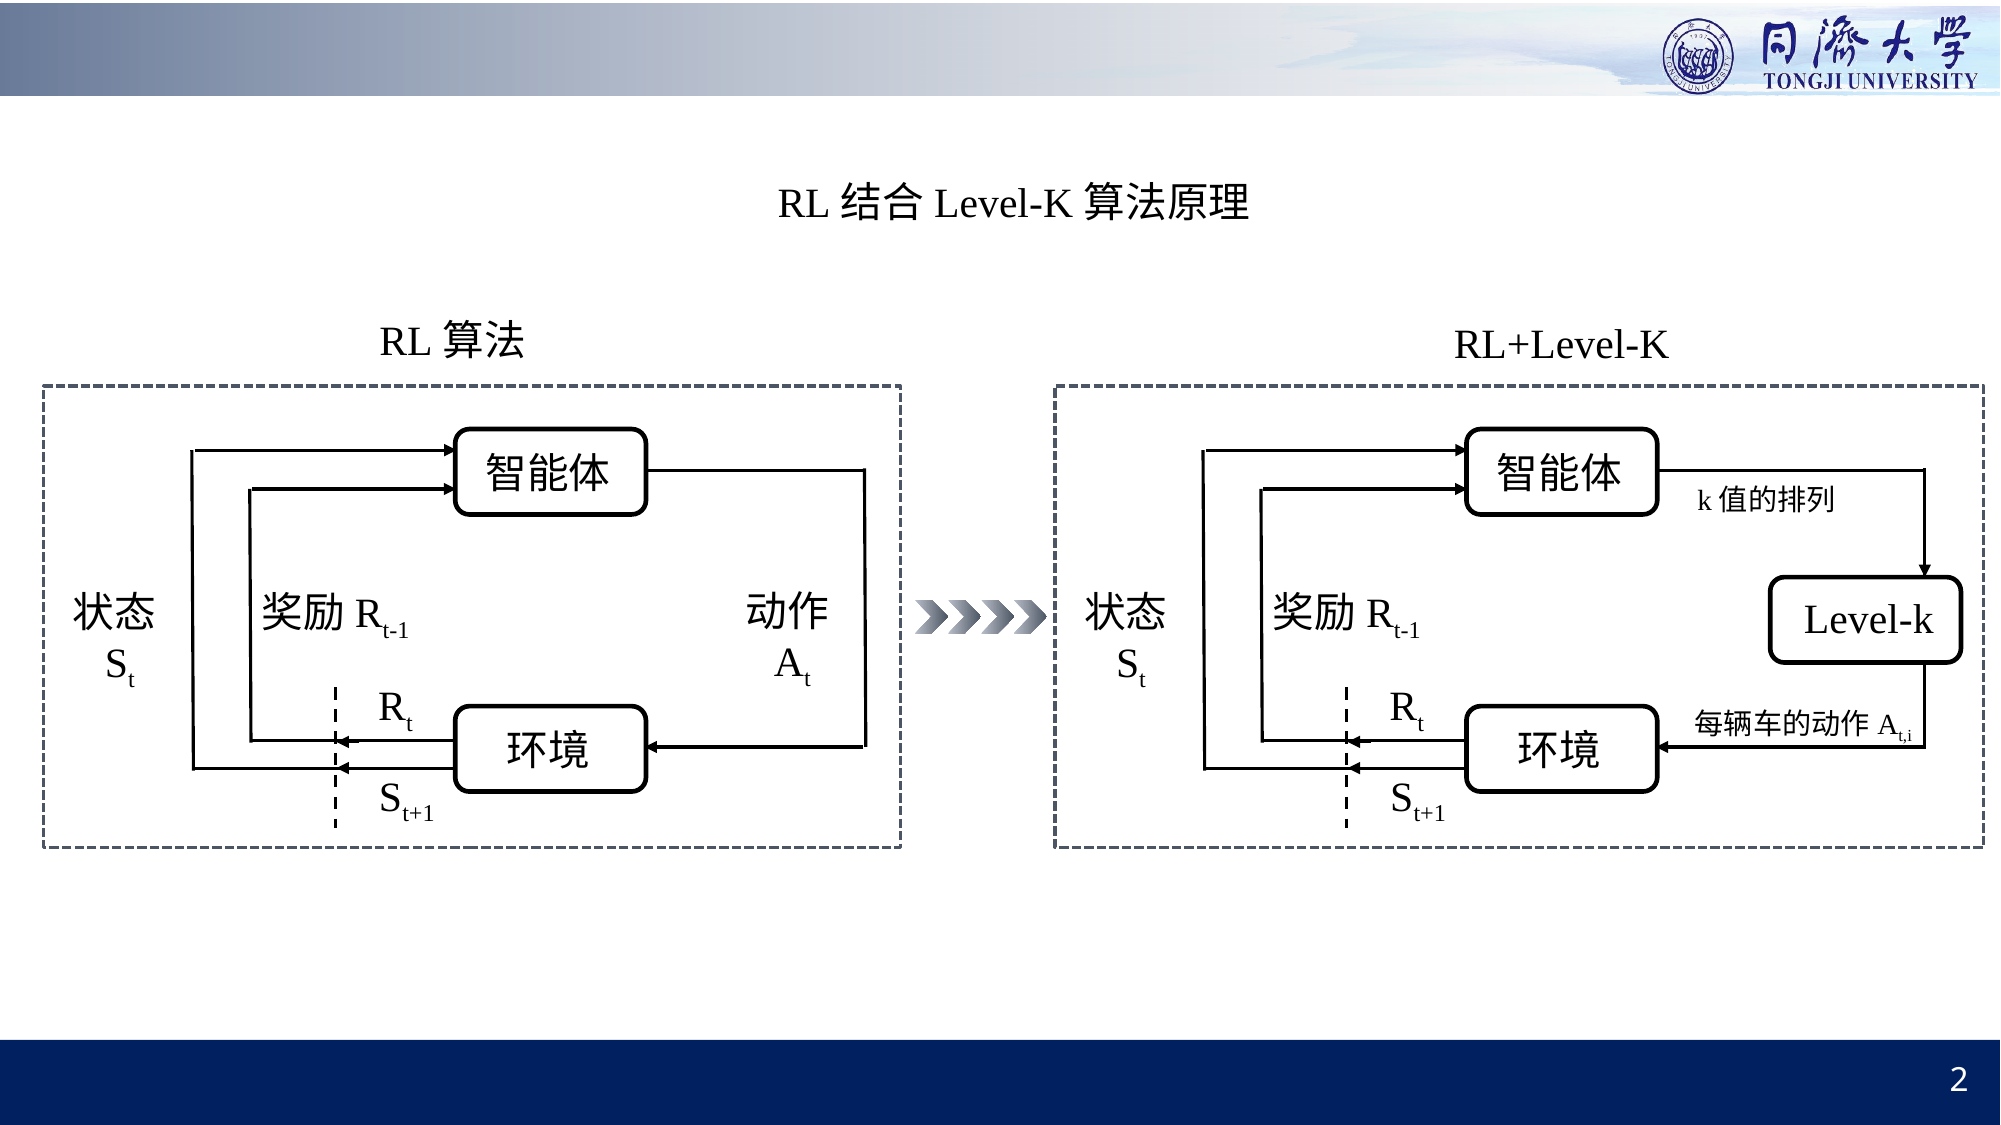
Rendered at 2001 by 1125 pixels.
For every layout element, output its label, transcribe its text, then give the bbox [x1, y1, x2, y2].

text_box RL结合Level-K算法原理 [759, 168, 1269, 233]
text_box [43, 306, 1984, 848]
picture [1629, 0, 2001, 128]
slide_number 2 [1798, 1054, 1984, 1109]
